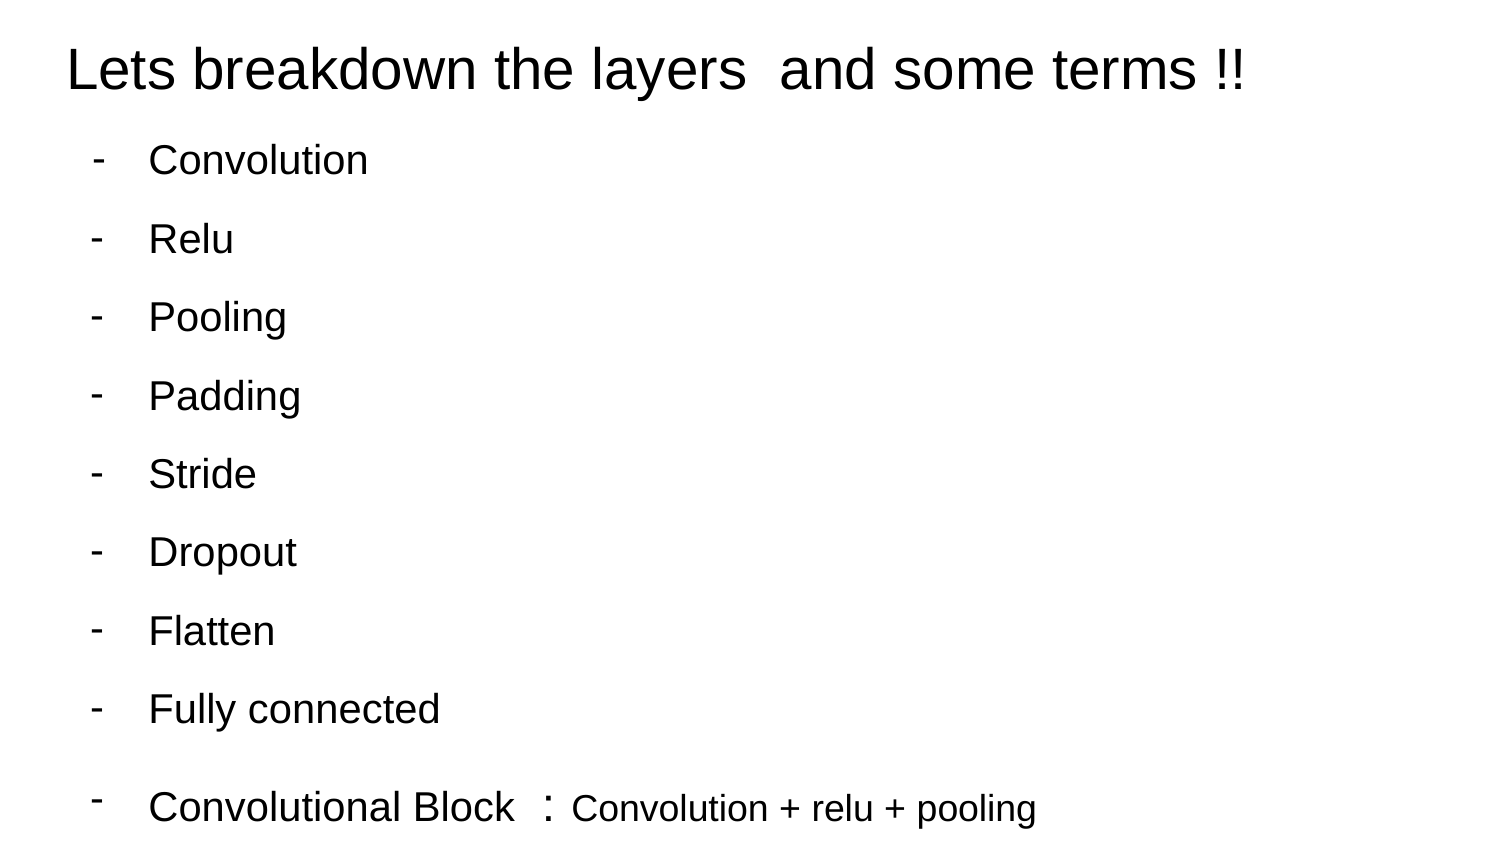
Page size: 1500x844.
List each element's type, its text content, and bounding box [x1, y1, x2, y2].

list Convolution Relu Pooling Padding Stride Dropout Flatten Fully connected Convolutional Block : Convolution + relu + pooling [58, 110, 1457, 733]
title Lets breakdown the layers and some terms !! [51, 16, 1449, 111]
